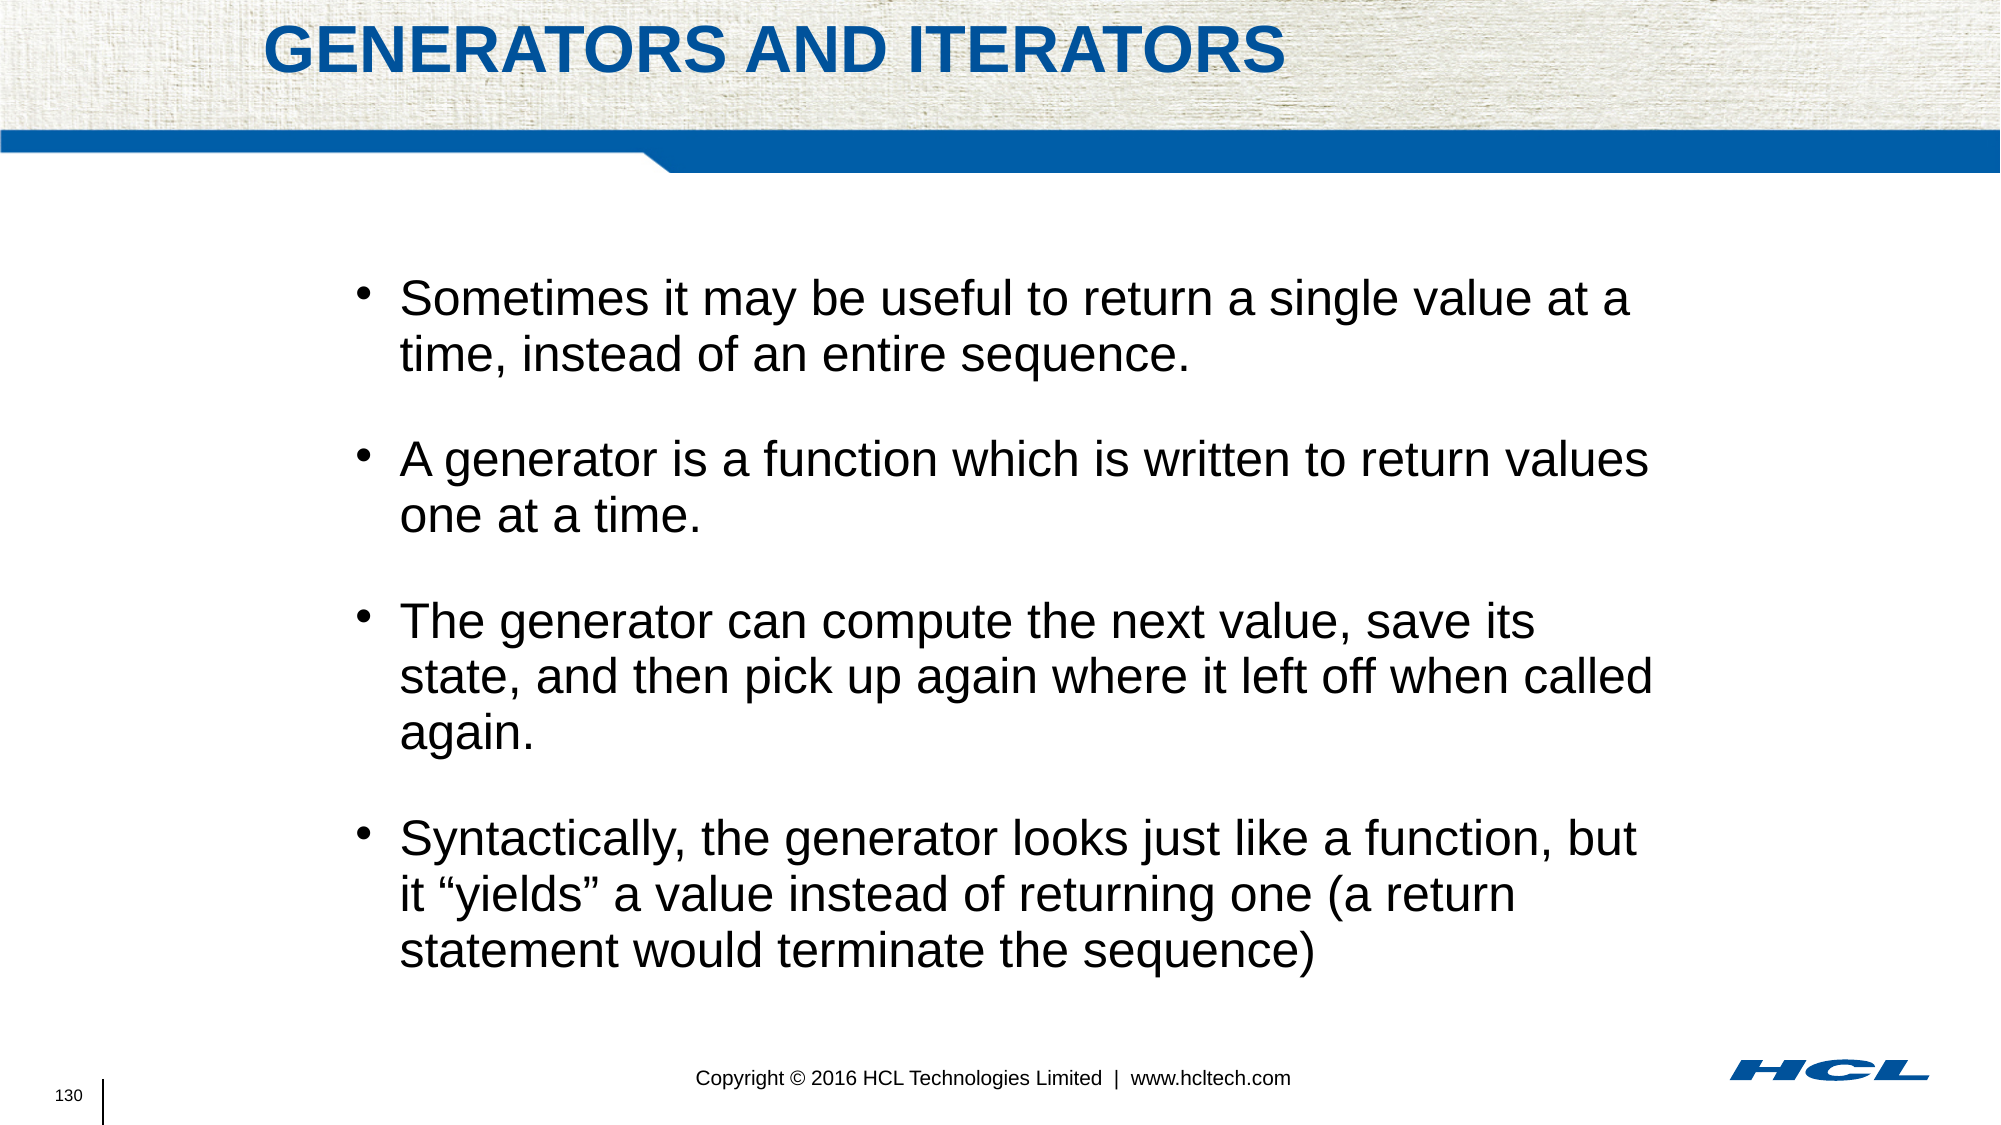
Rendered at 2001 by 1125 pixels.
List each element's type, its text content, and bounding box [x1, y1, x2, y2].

picture [0, 0, 2000, 173]
list Sometimes it may be useful to return a single value at a time, instead of an entire sequence. A generator is a function which is written to return values one at a time. The generator can compute the next value, save its state, and then pick up again where it left off when called again. Syntactically, the generator looks just like a function, but it “yields” a value instead of returning one (a return statement would terminate the sequence)‏ [324, 263, 1673, 991]
title Generators and Iterators [256, 0, 1604, 147]
